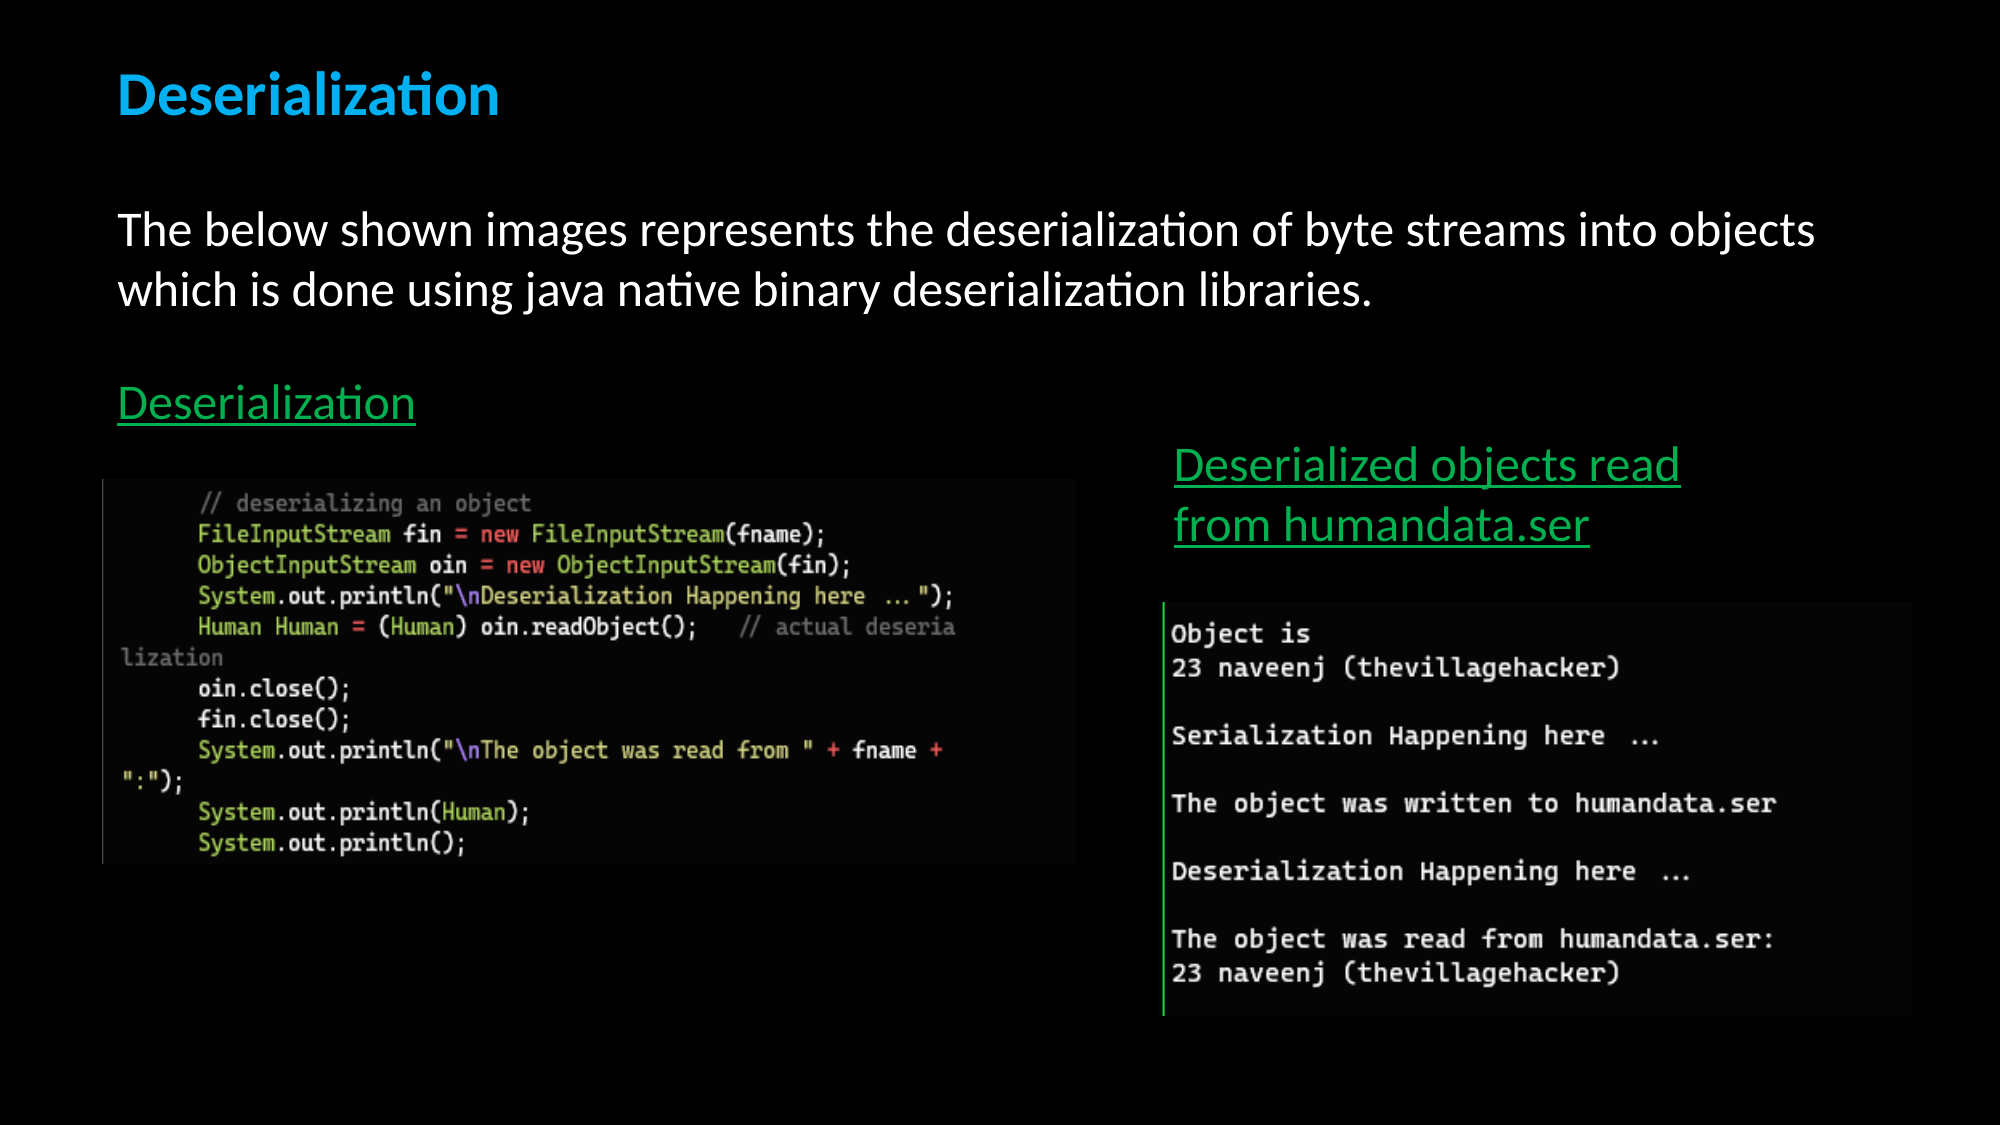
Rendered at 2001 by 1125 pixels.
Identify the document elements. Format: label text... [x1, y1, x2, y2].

picture [1158, 602, 1912, 1016]
text_box Deserialization [102, 362, 741, 454]
text_box Deserialized objects read from humandata.ser [1158, 423, 1798, 571]
list The below shown images represents the deserialization of byte streams into objects which is done using java native binary deserialization libraries. [102, 188, 1843, 392]
picture [102, 479, 1076, 864]
text_box Deserialization [102, 45, 709, 137]
